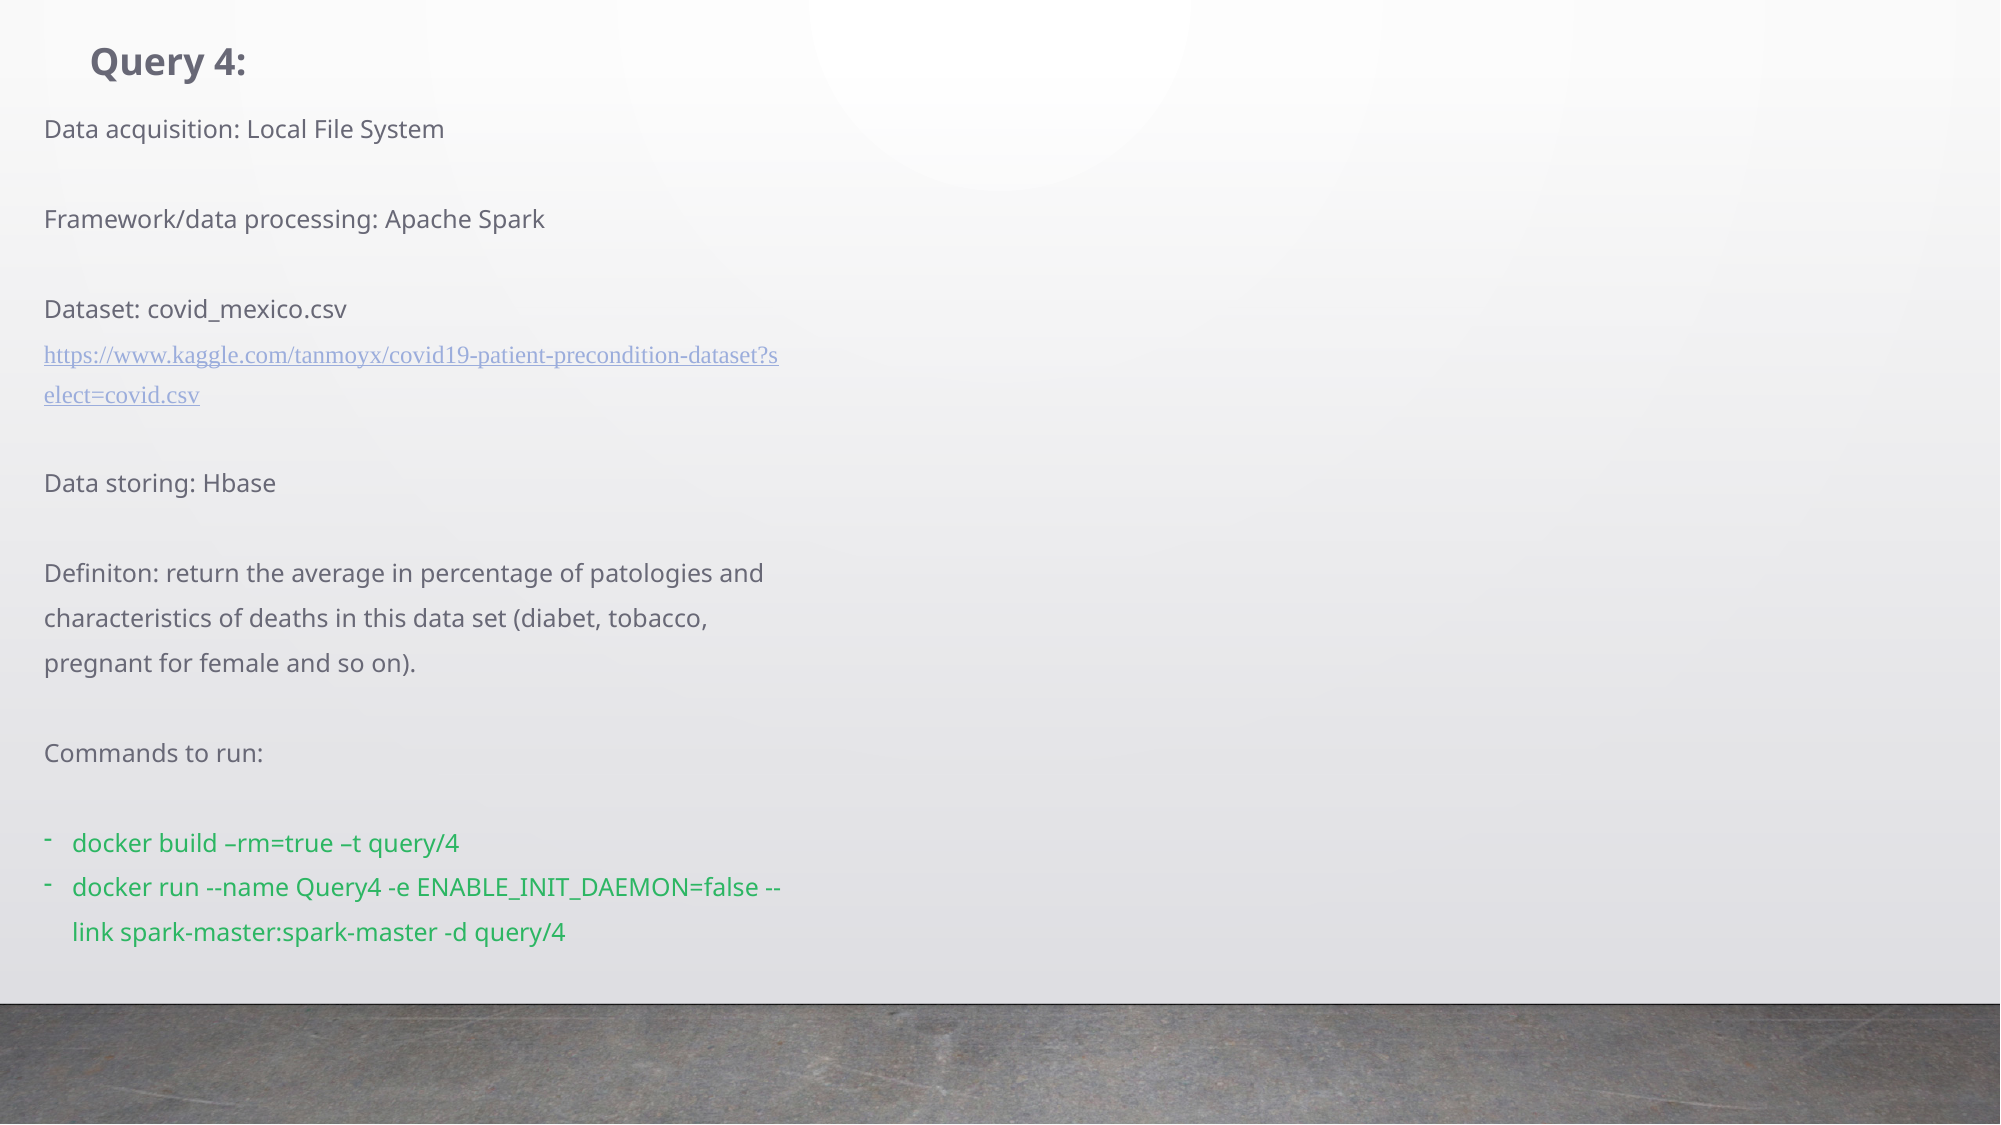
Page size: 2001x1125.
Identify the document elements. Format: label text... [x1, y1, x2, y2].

picture [0, 1004, 2000, 1124]
text_box Data acquisition: Local File System Framework/data processing: Apache Spark Dataset: covid_mexico.csv https://www.kaggle.com/tanmoyx/covid19-patient-precondition-dataset?select=covid.csv Data storing: Hbase Definiton: return the average in percentage of patologies and characteristics of deaths in this data set (diabet, tobacco, pregnant for female and so on). Commands to run: docker build –rm=true –t query/4 docker run --name Query4 -e ENABLE_INIT_DAEMON=false --link spark-master:spark-master -d query/4 [29, 91, 799, 915]
text_box Query 4: [29, 30, 307, 91]
